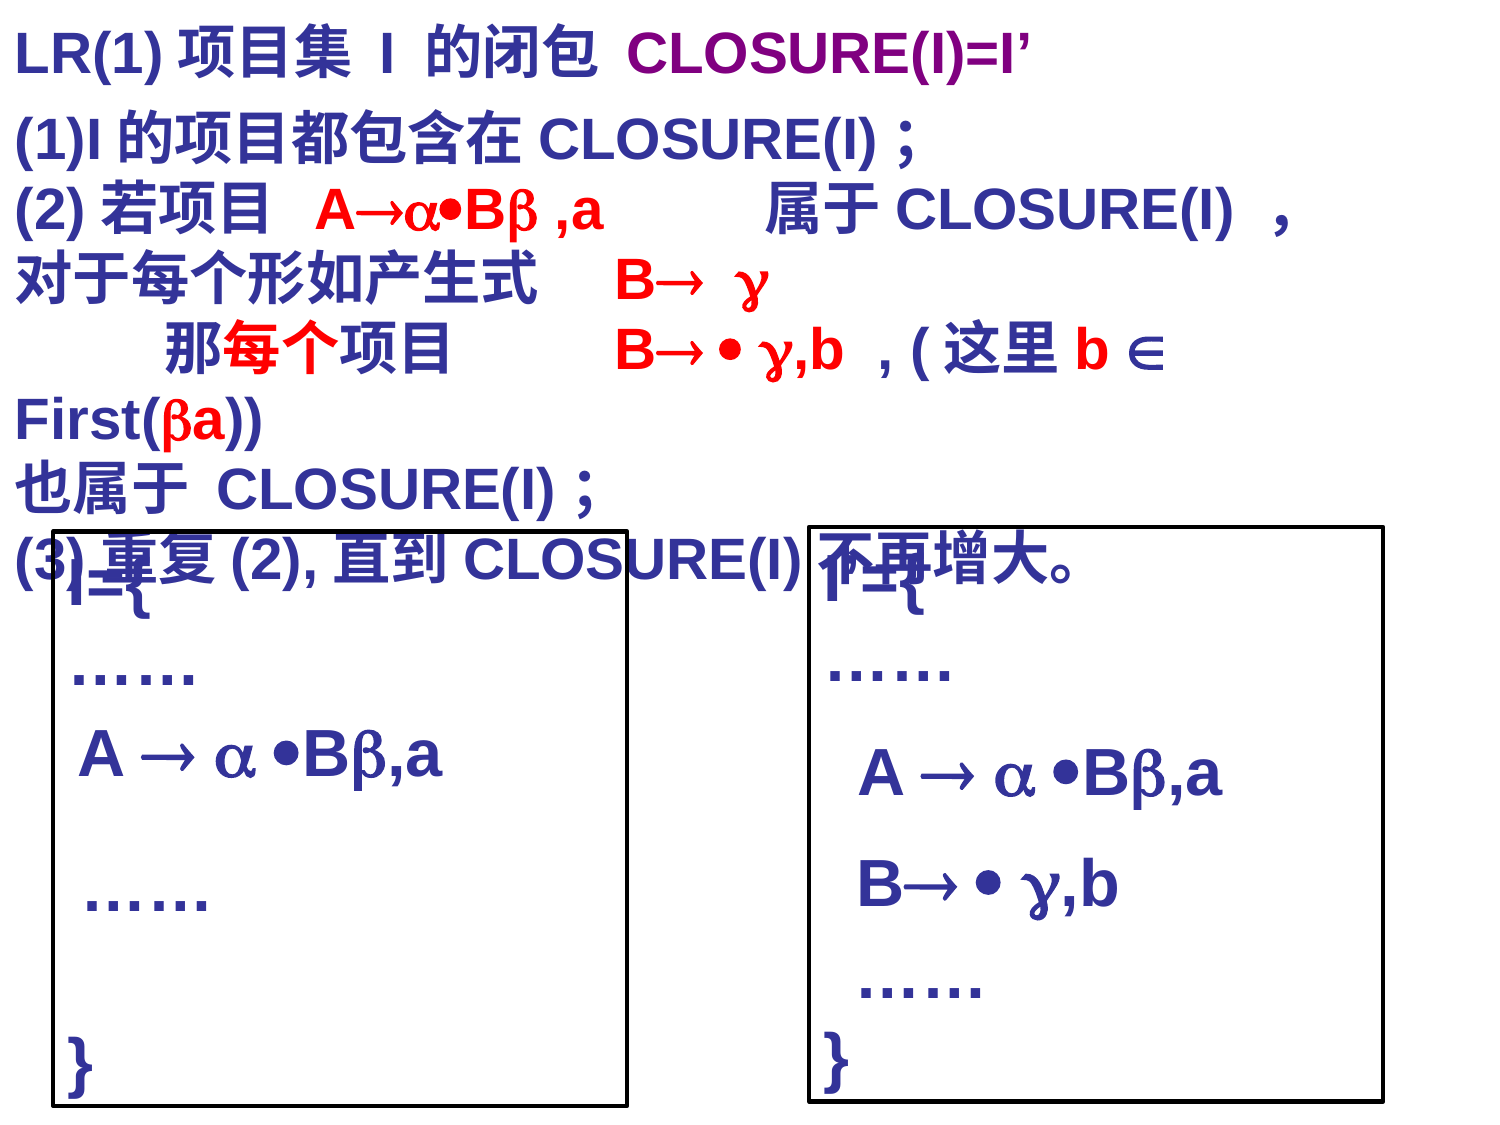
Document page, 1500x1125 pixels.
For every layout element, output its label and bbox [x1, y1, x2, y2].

text_box [0, 7, 1410, 93]
text_box [0, 94, 1436, 1106]
